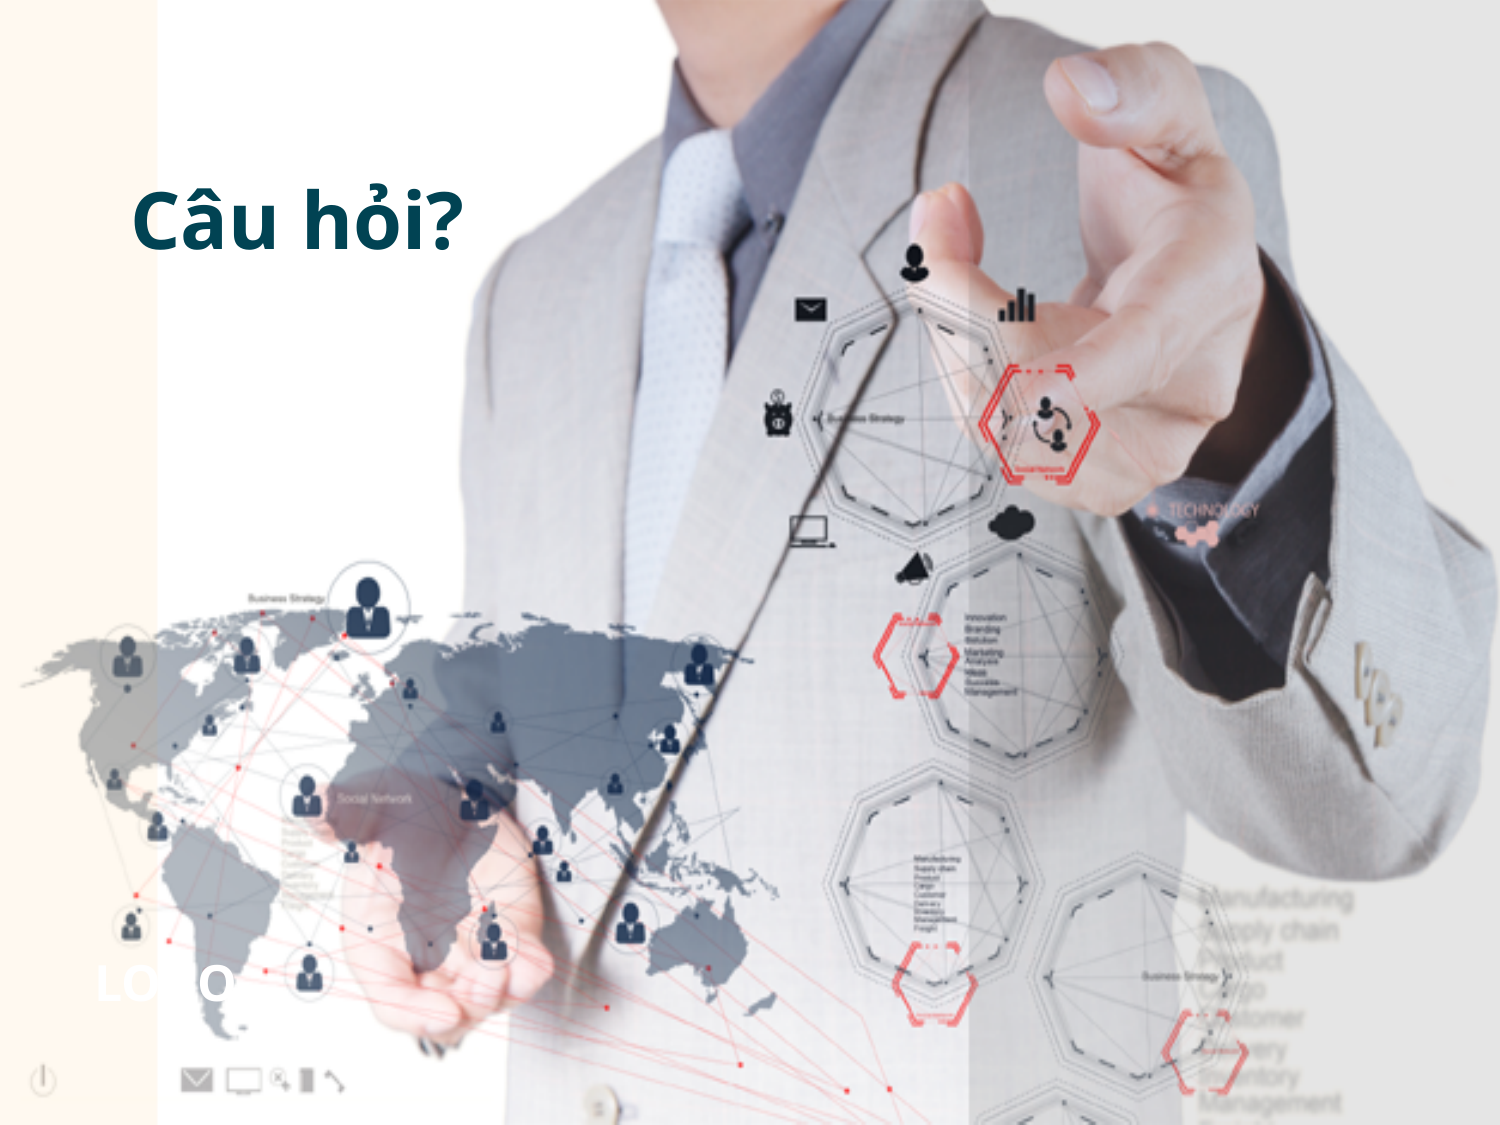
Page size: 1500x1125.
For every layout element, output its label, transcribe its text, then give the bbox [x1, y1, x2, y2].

picture [0, 0, 1500, 1125]
title Câu hỏi? [32, 40, 563, 396]
